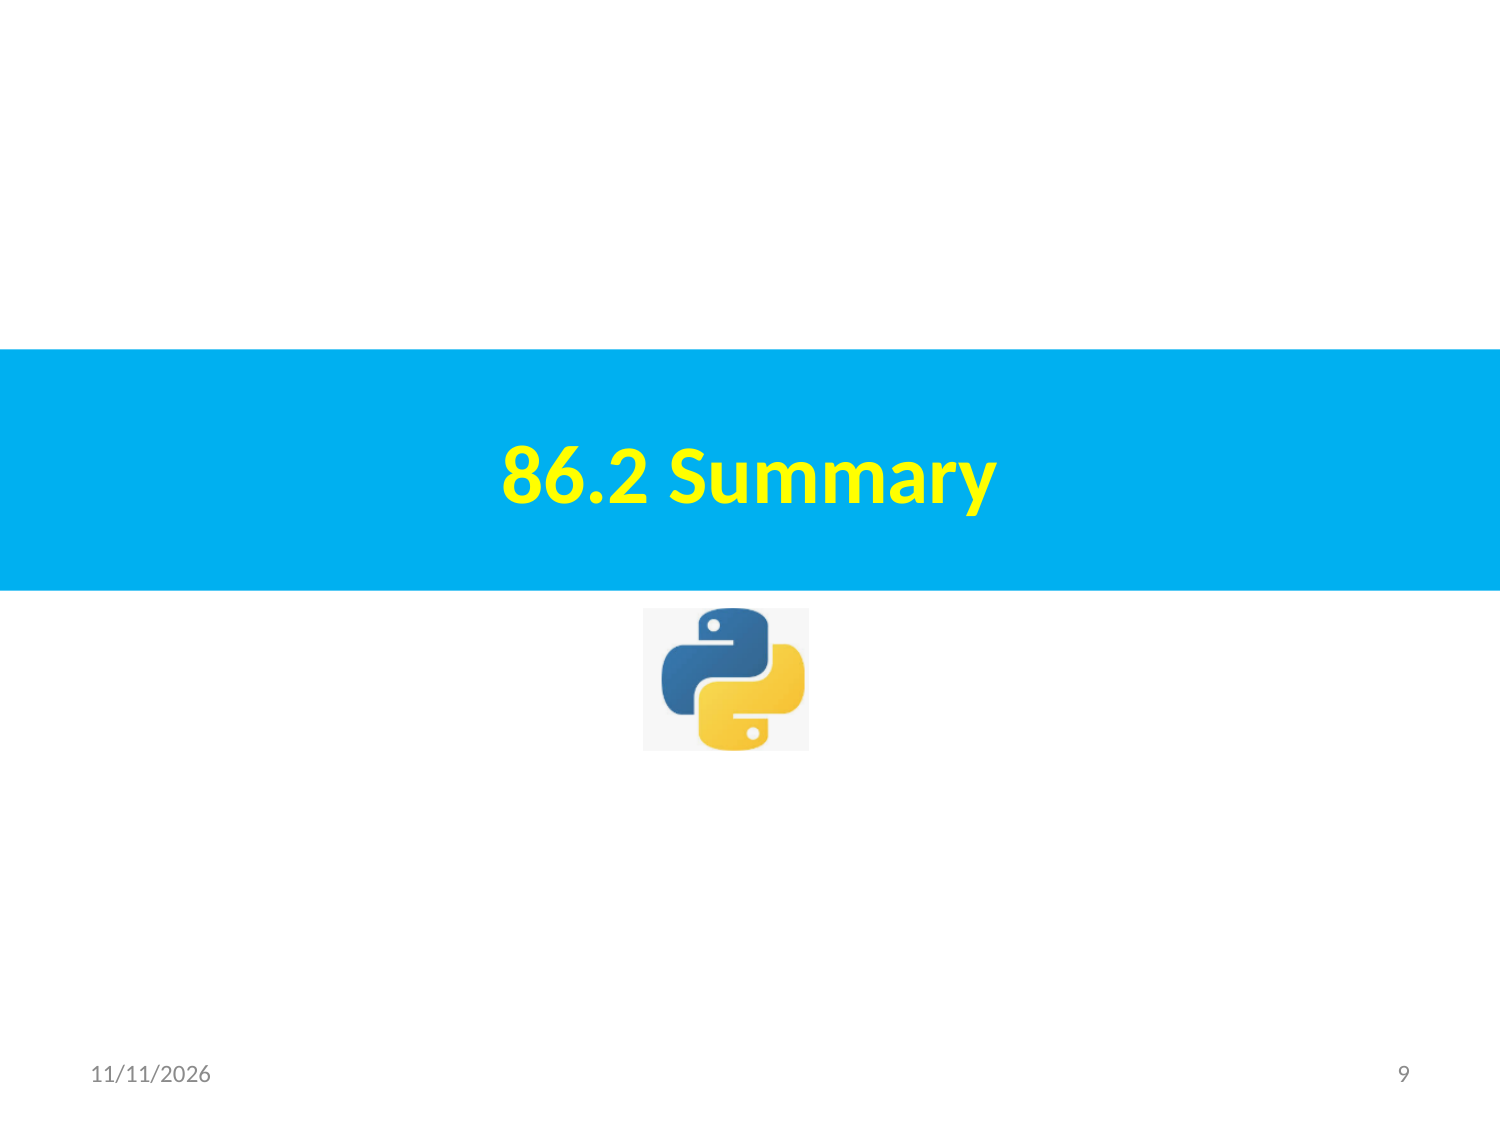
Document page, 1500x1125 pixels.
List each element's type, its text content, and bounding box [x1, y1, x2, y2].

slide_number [75, 1042, 425, 1103]
slide_number 9 [1074, 1042, 1425, 1103]
title 86.2 Summary [0, 349, 1500, 591]
picture [643, 606, 809, 752]
